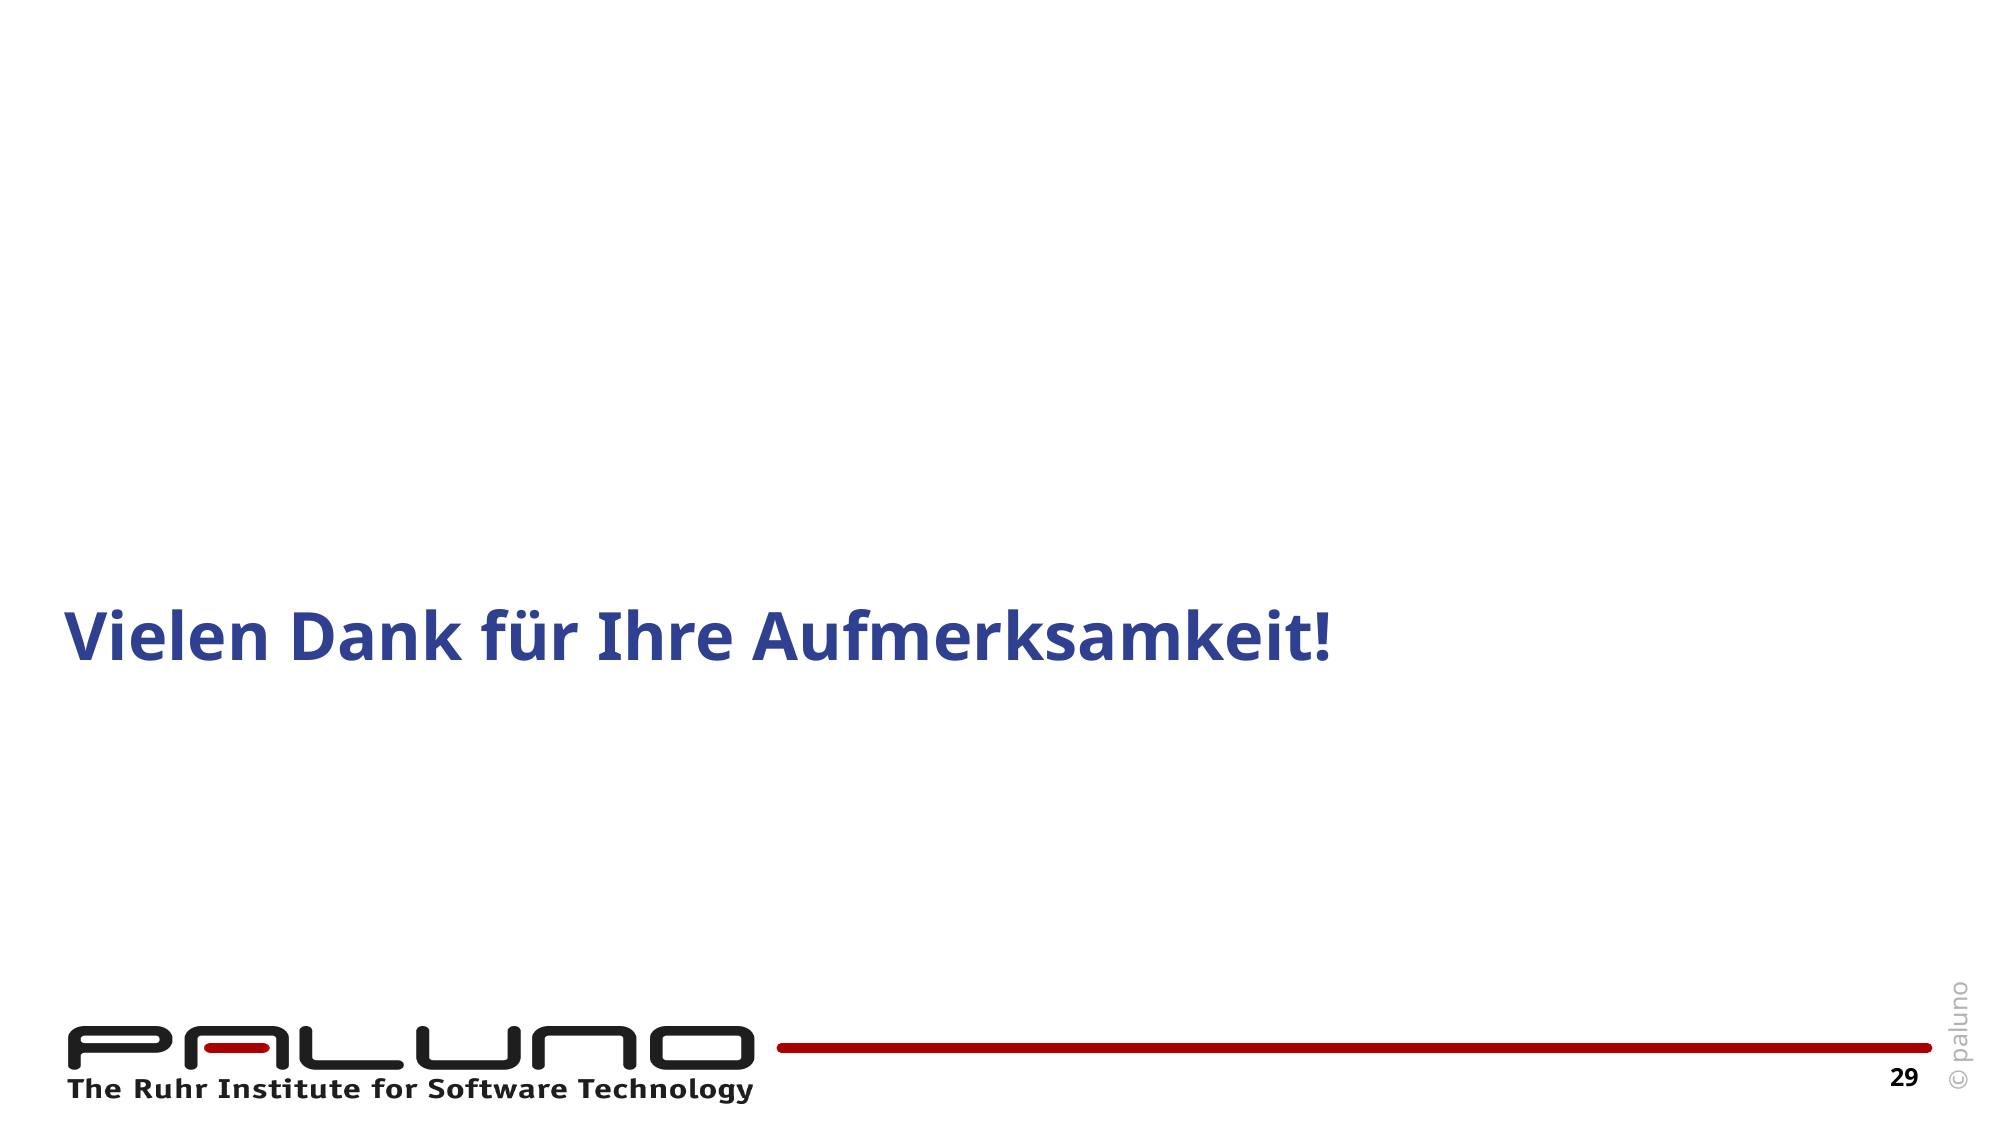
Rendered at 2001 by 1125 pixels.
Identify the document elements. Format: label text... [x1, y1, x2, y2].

picture [66, 1025, 755, 1105]
title Vielen Dank für Ihre Aufmerksamkeit! [64, 602, 1765, 827]
slide_number 29 [1764, 1054, 1934, 1098]
